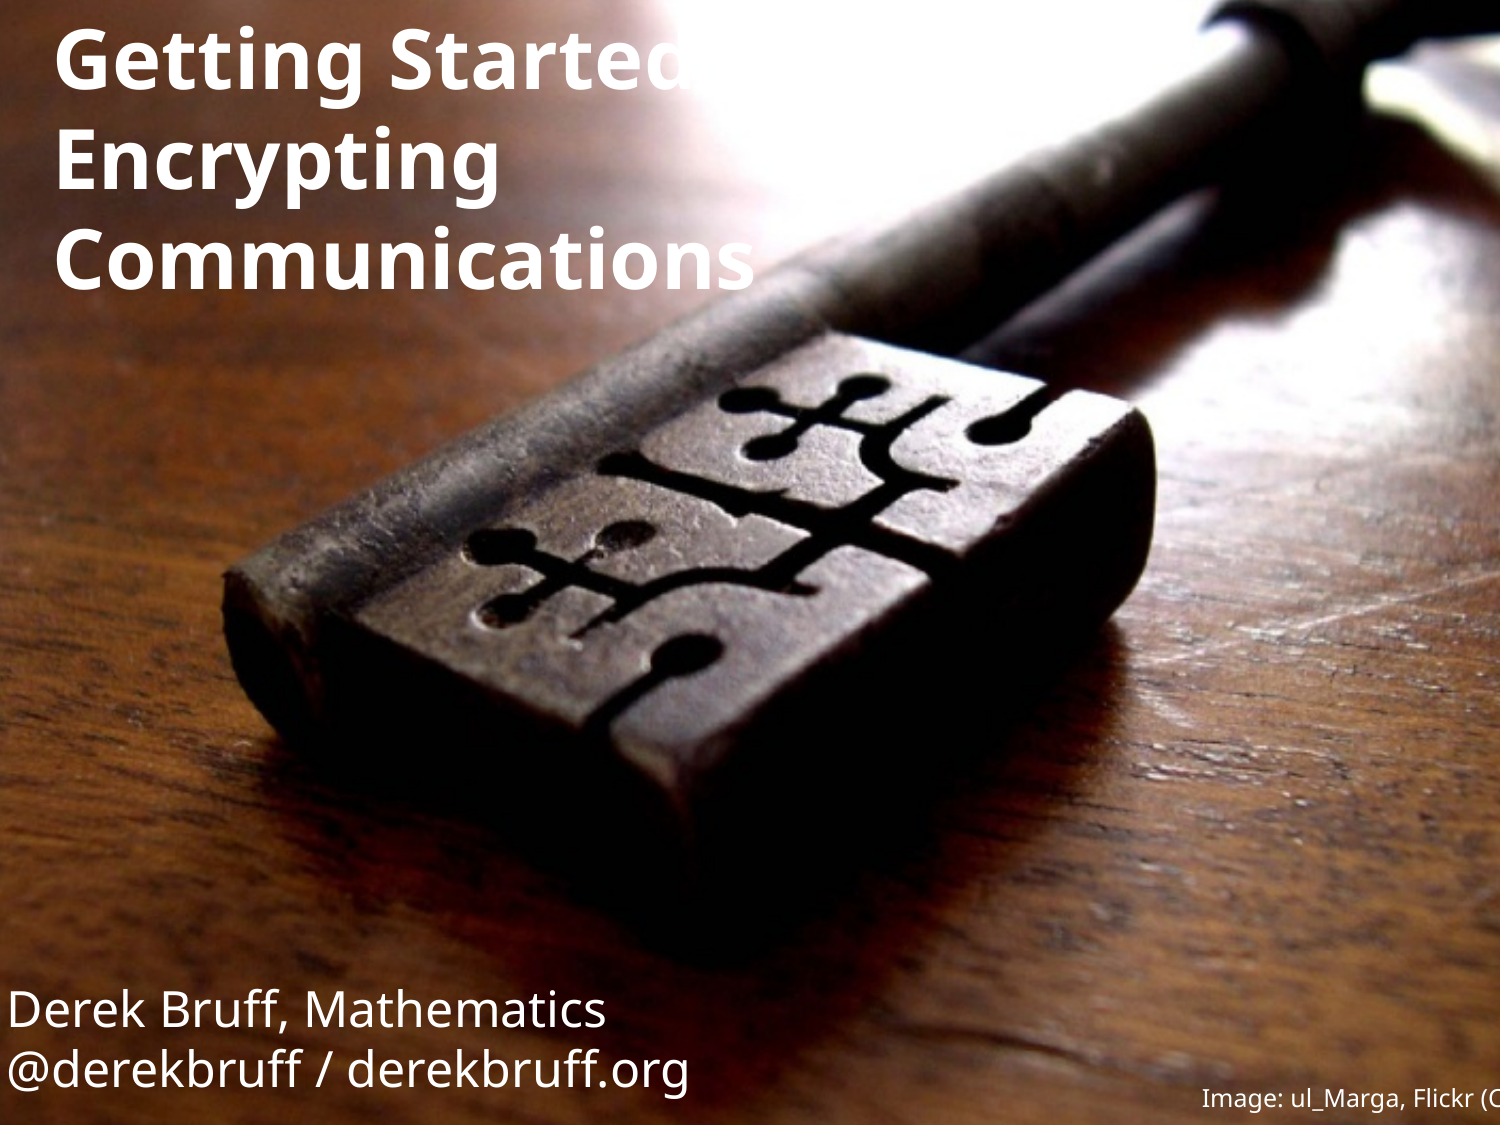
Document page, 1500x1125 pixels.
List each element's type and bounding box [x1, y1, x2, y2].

list [0, 0, 1500, 1125]
